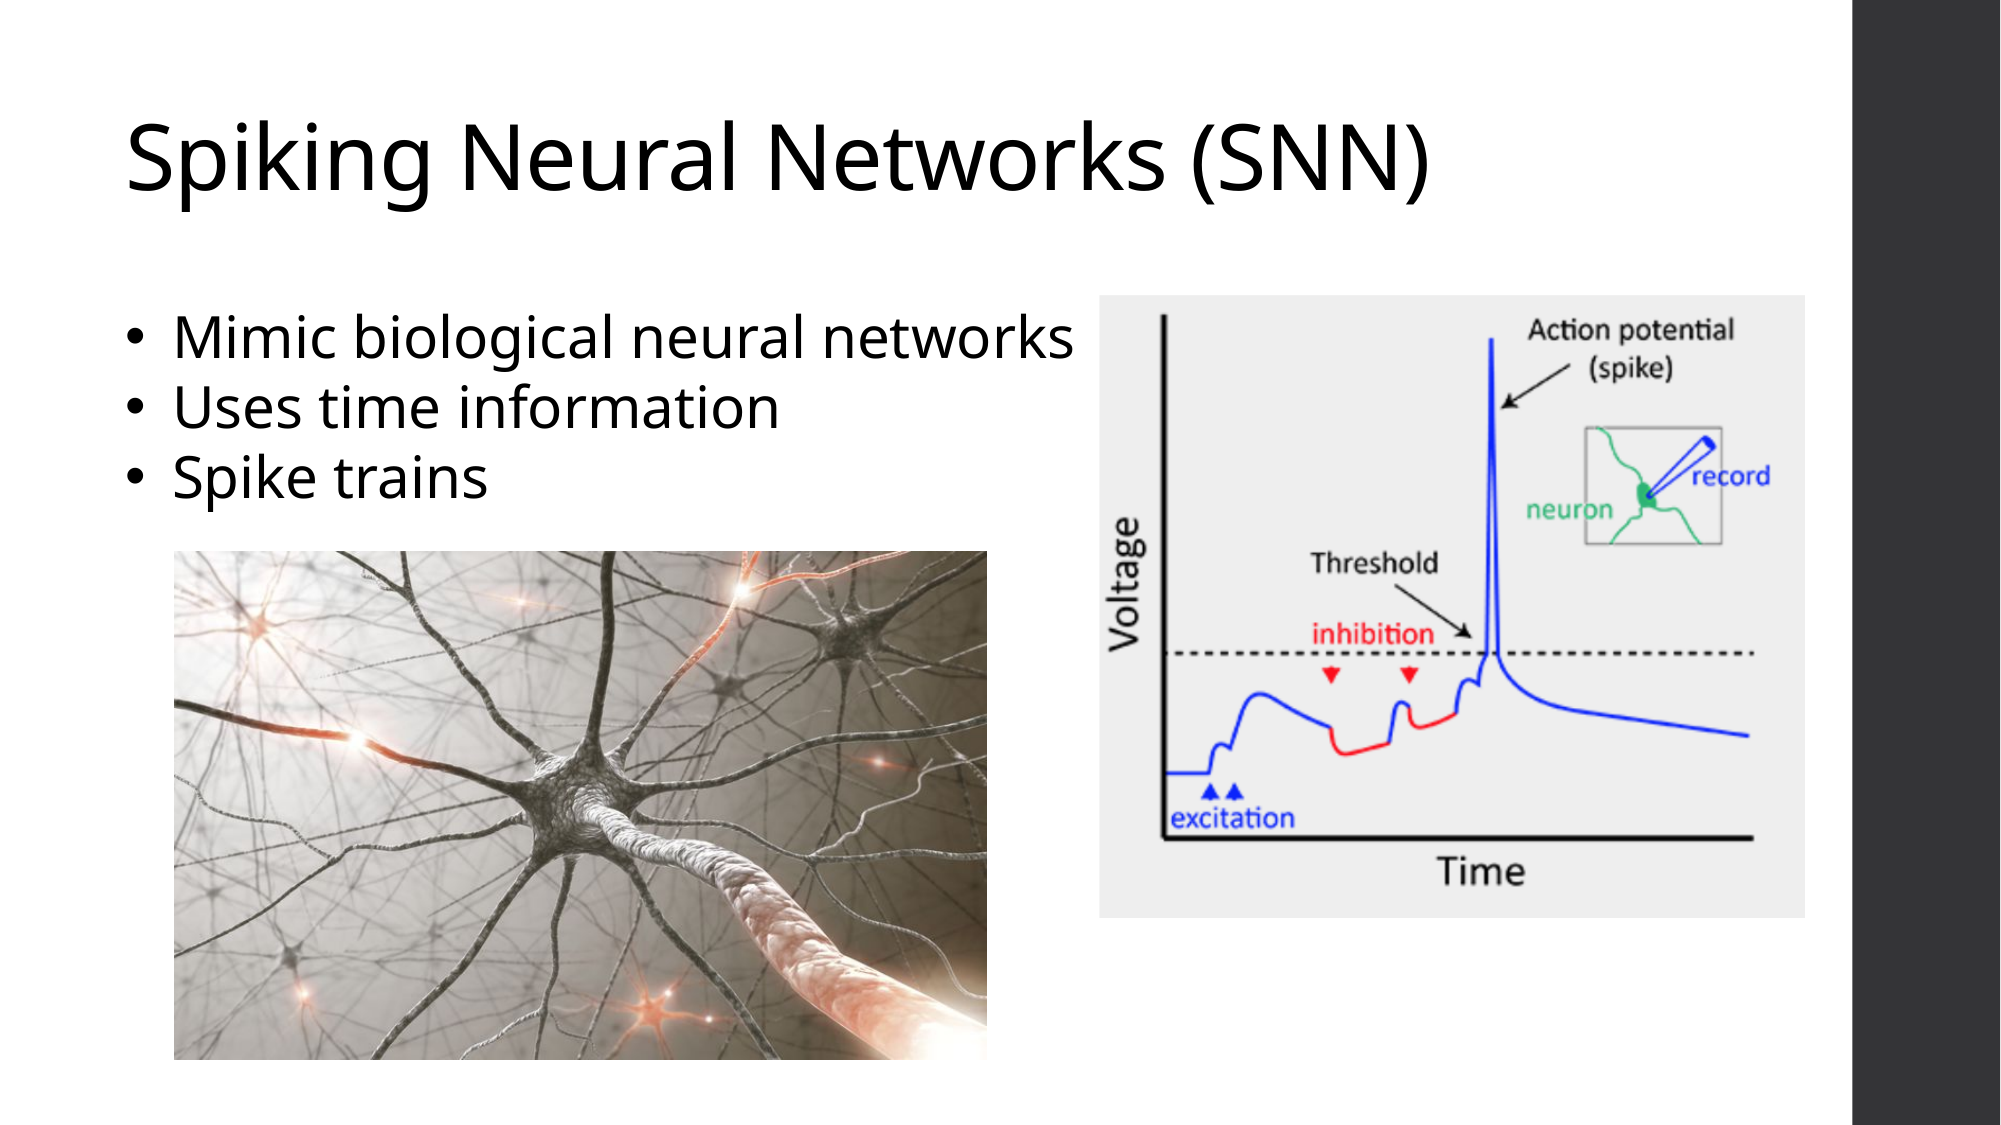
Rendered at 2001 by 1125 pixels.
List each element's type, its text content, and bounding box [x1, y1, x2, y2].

text_box Mimic biological neural networks Uses time information Spike trains [110, 293, 1089, 633]
title Spiking Neural Networks (SNN) [110, 68, 1701, 219]
picture [1095, 293, 1805, 918]
picture [173, 551, 988, 1060]
